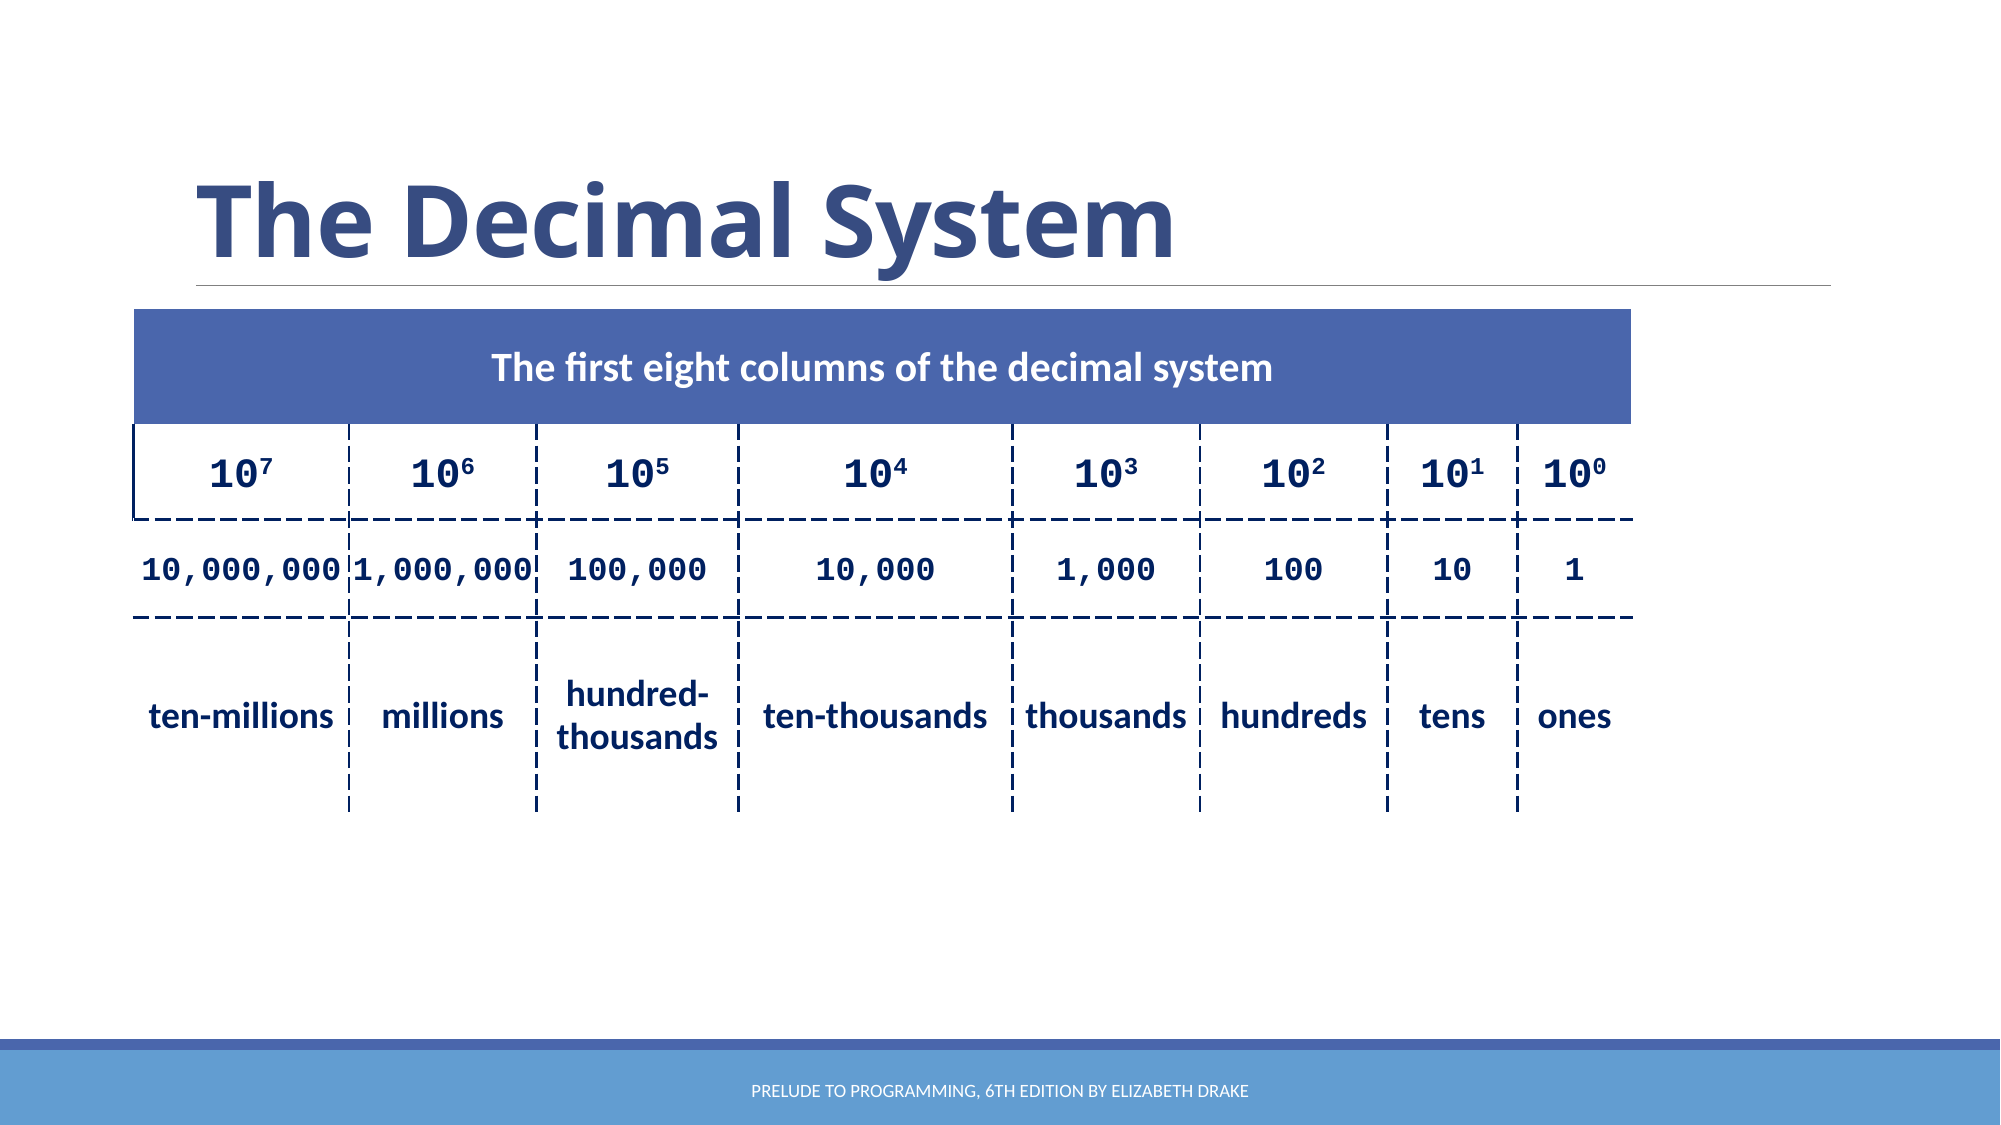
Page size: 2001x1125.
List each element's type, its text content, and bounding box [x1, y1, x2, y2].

table_cell 102 [1200, 429, 1388, 519]
table_cell hundred-thousands [537, 618, 739, 813]
table_cell hundreds [1200, 618, 1388, 813]
table_cell 100 [1517, 429, 1631, 519]
table_cell thousands [1013, 618, 1200, 813]
table_cell millions [349, 618, 537, 813]
table_cell 104 [739, 429, 1013, 519]
table_cell 10 [1388, 519, 1517, 618]
table_cell 101 [1388, 429, 1517, 519]
table_cell 10,000,000 [134, 519, 349, 618]
table_cell tens [1388, 618, 1517, 813]
table_cell 100,000 [537, 519, 739, 618]
table_cell 106 [349, 429, 537, 519]
table_cell 107 [135, 429, 349, 519]
table_cell 1,000 [1013, 519, 1200, 618]
footer Prelude to Programming, 6th edition by Elizabeth Drake [604, 1059, 1396, 1120]
table_cell 103 [1013, 429, 1200, 519]
table_cell 1 [1517, 519, 1631, 618]
table_cell ten-thousands [739, 618, 1013, 813]
table_cell 105 [537, 429, 739, 519]
table_cell 100 [1200, 519, 1388, 618]
table_cell 10,000 [739, 519, 1013, 618]
table_cell 1,000,000 [349, 519, 537, 618]
title The Decimal System [180, 47, 1830, 285]
table_cell ten-millions [134, 618, 349, 813]
table_header The first eight columns of the decimal system [134, 309, 1631, 424]
table_cell ones [1517, 618, 1631, 813]
